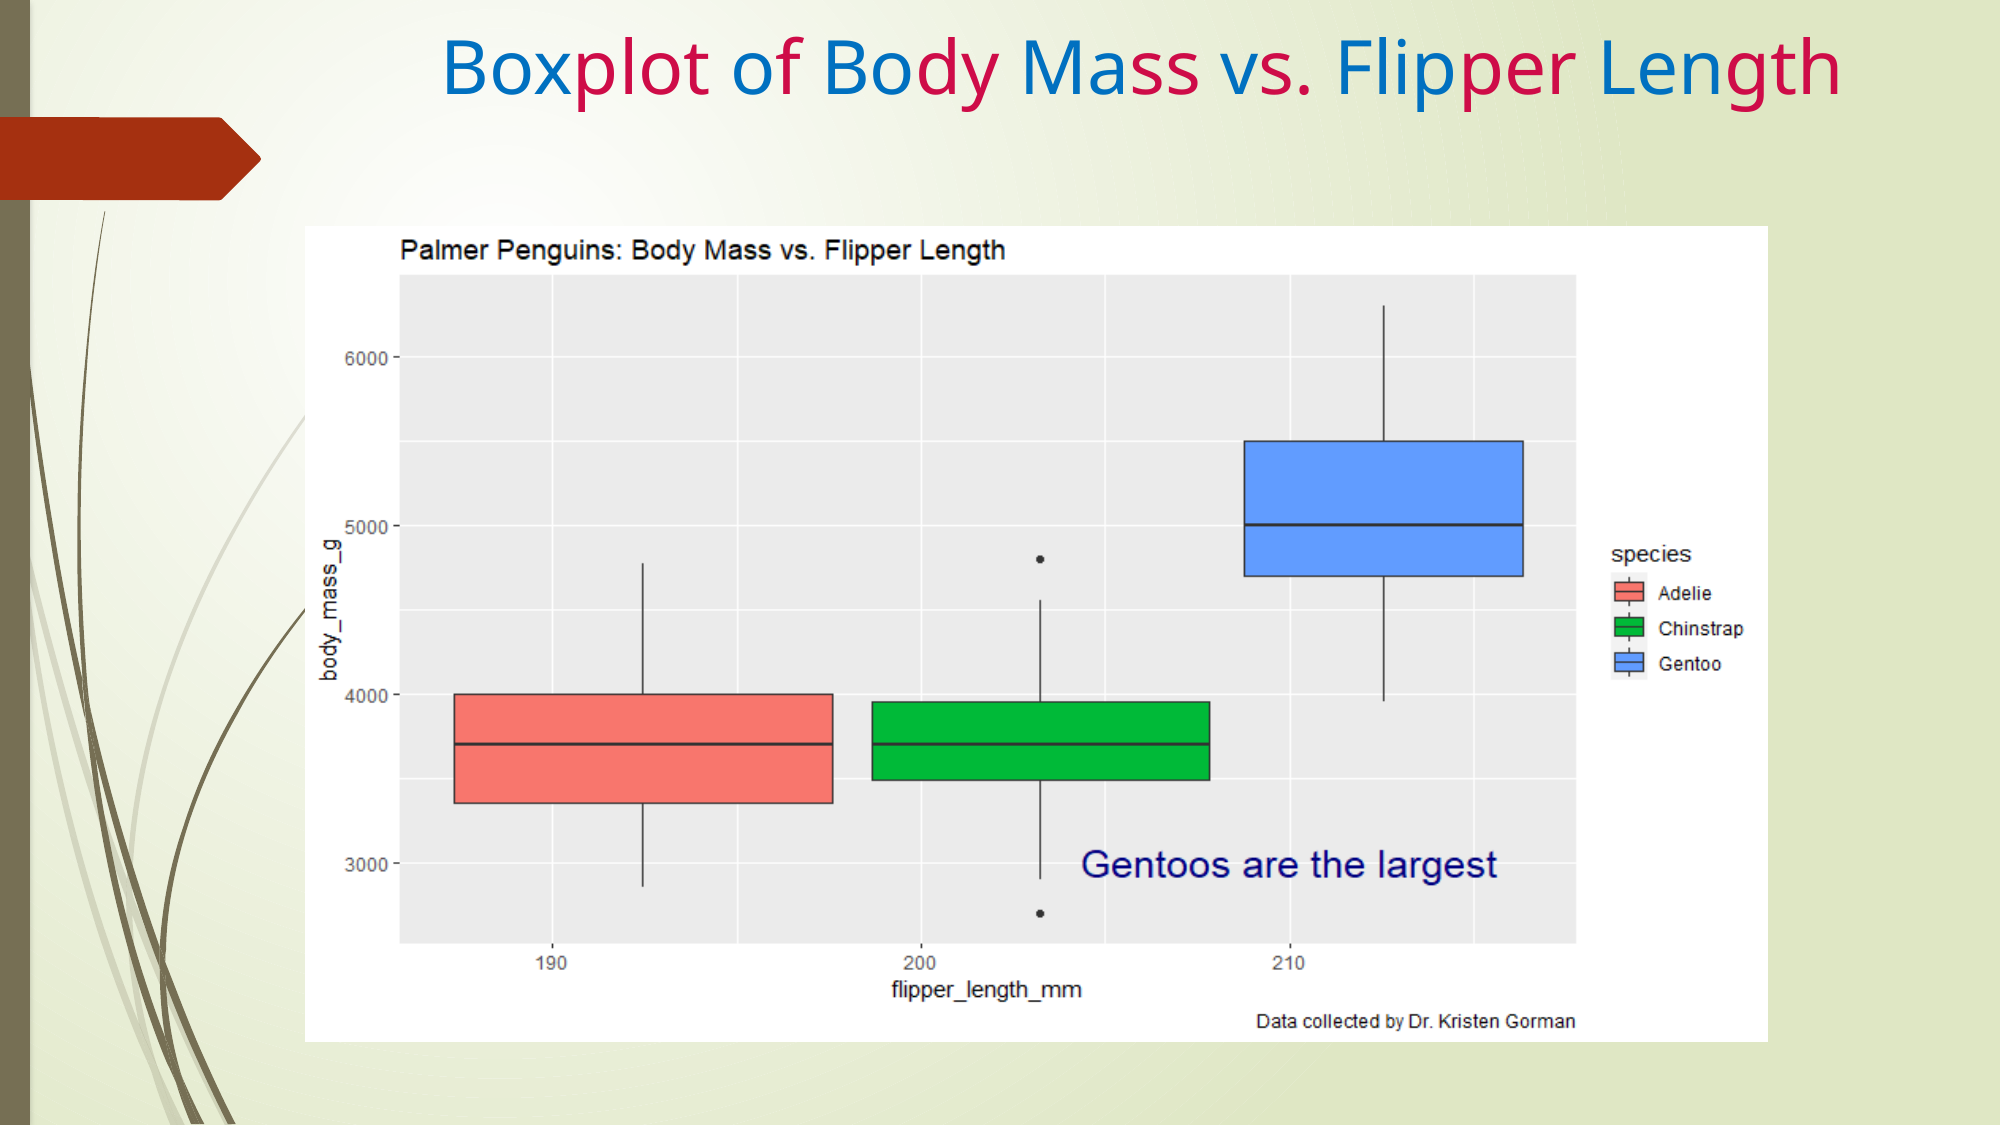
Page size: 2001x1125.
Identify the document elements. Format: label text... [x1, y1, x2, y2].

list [305, 226, 1769, 1042]
title Boxplot of Body Mass vs. Flipper Length [425, 11, 1888, 313]
